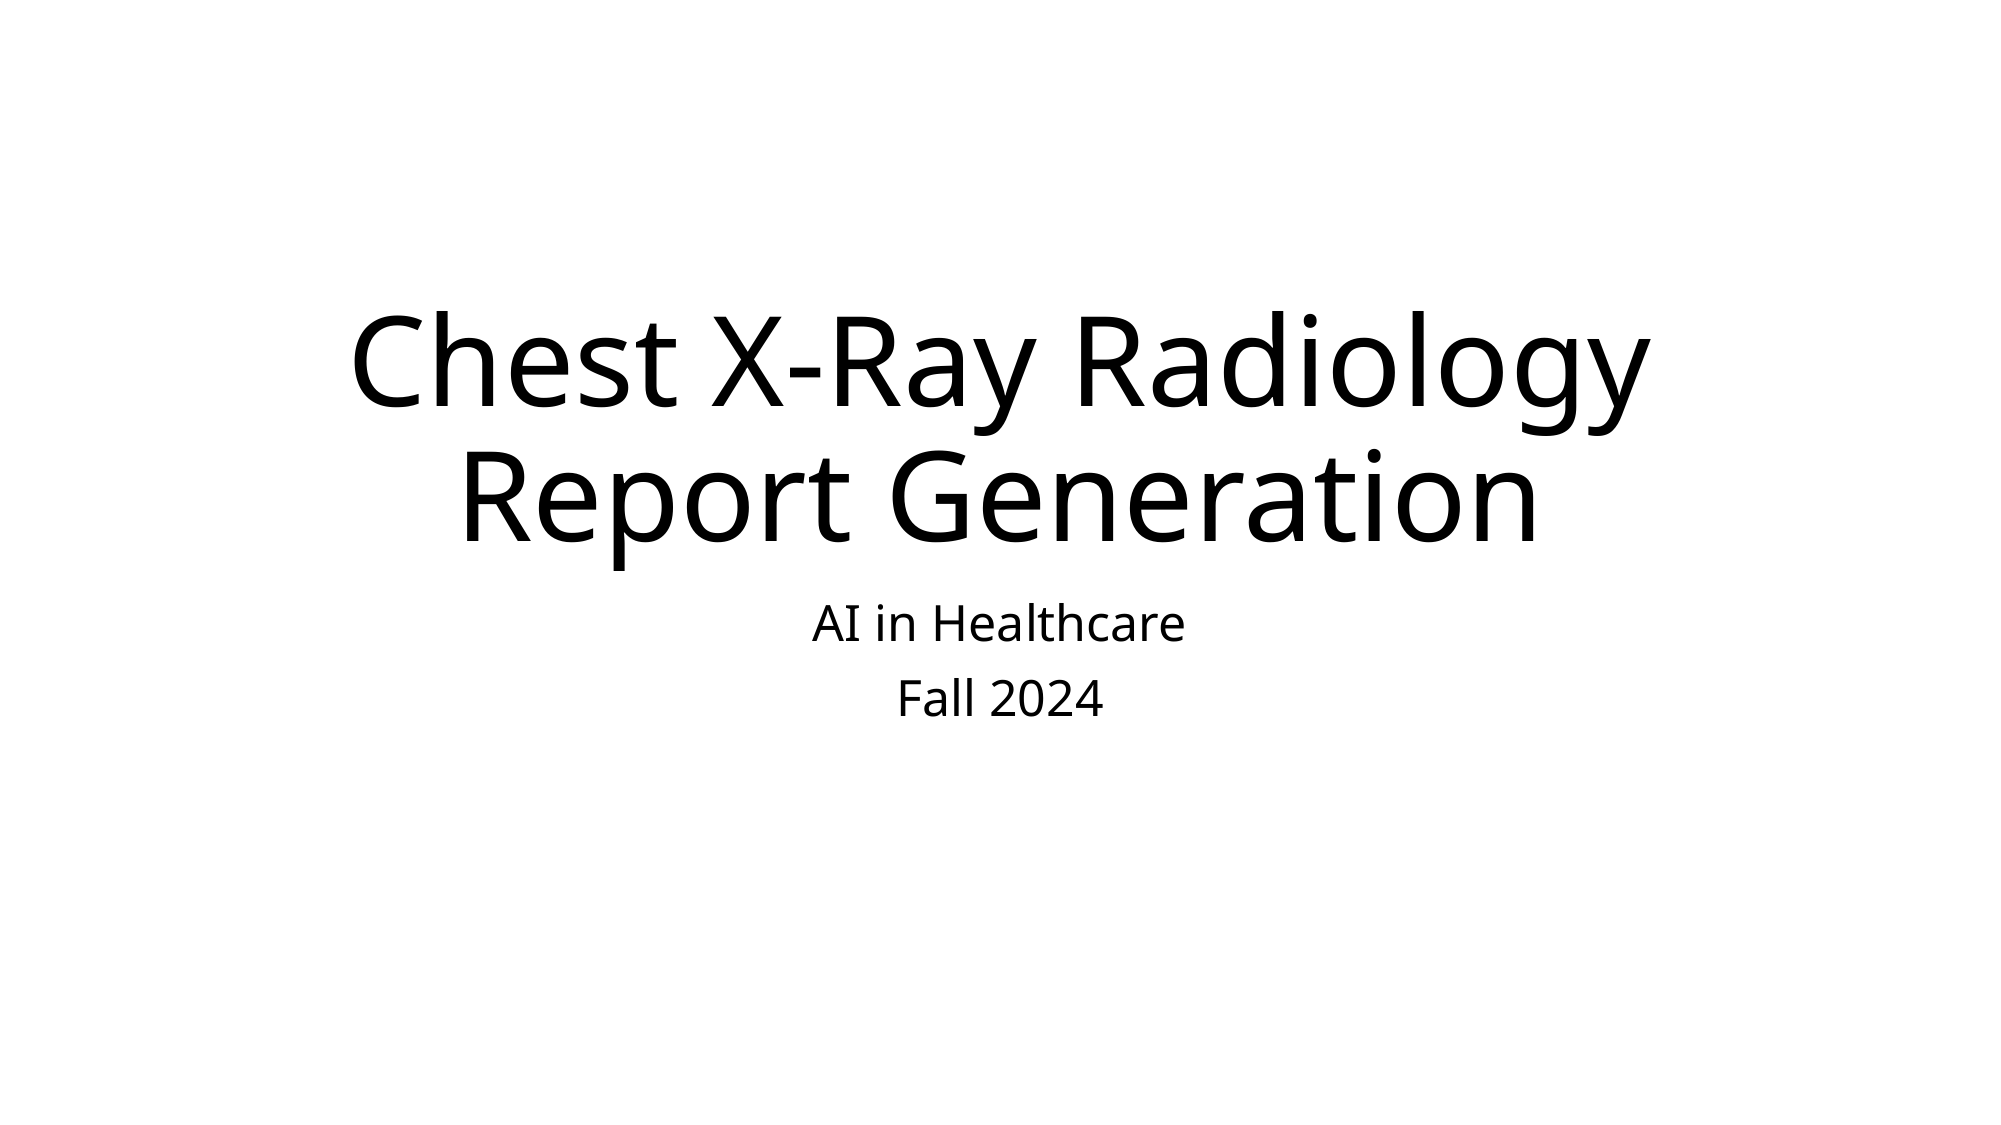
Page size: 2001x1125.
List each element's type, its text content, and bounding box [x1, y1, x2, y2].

subtitle AI in Healthcare Fall 2024 [249, 590, 1750, 863]
title Chest X-Ray Radiology Report Generation [249, 184, 1750, 576]
